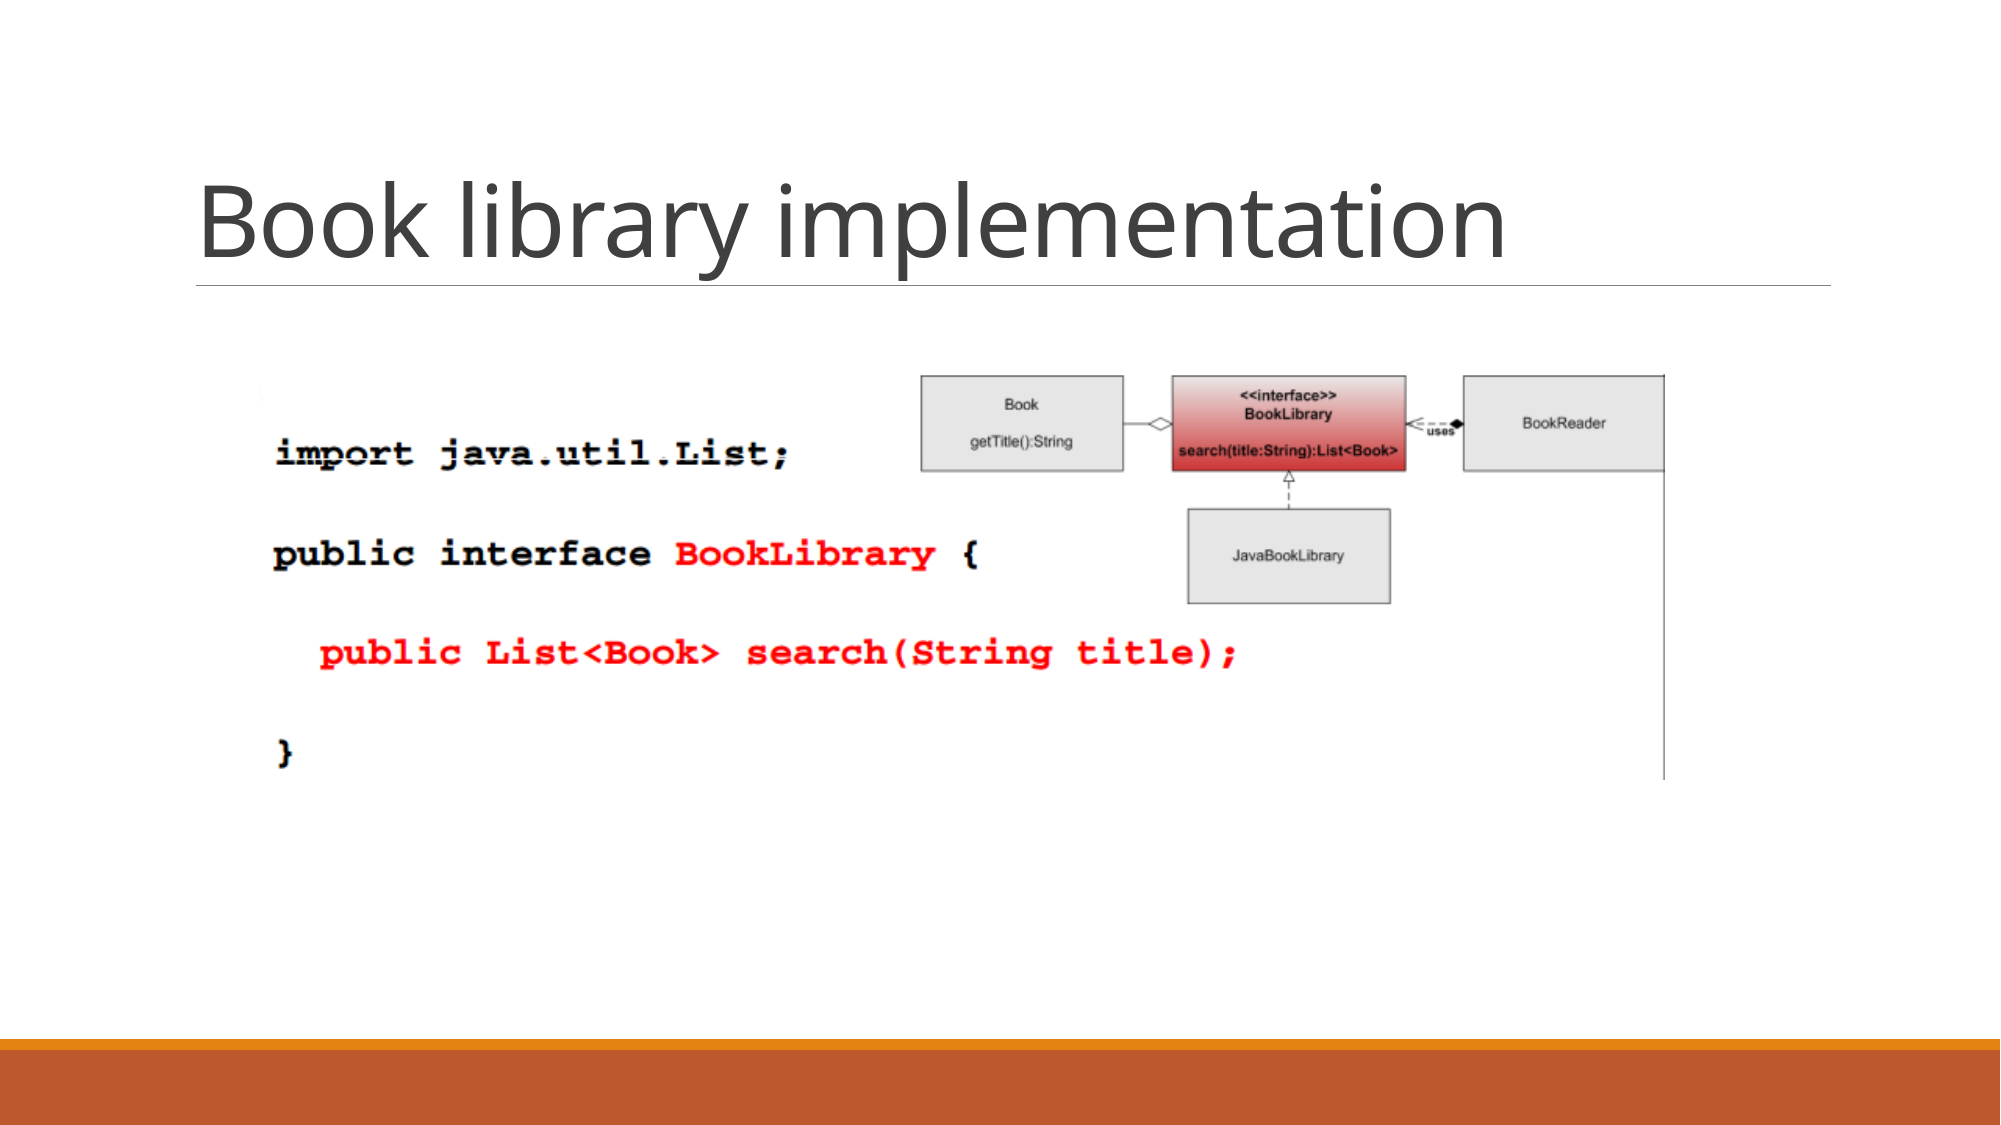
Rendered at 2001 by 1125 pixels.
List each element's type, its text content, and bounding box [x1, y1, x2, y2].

picture [257, 374, 1665, 781]
title Book library implementation [180, 47, 1830, 285]
